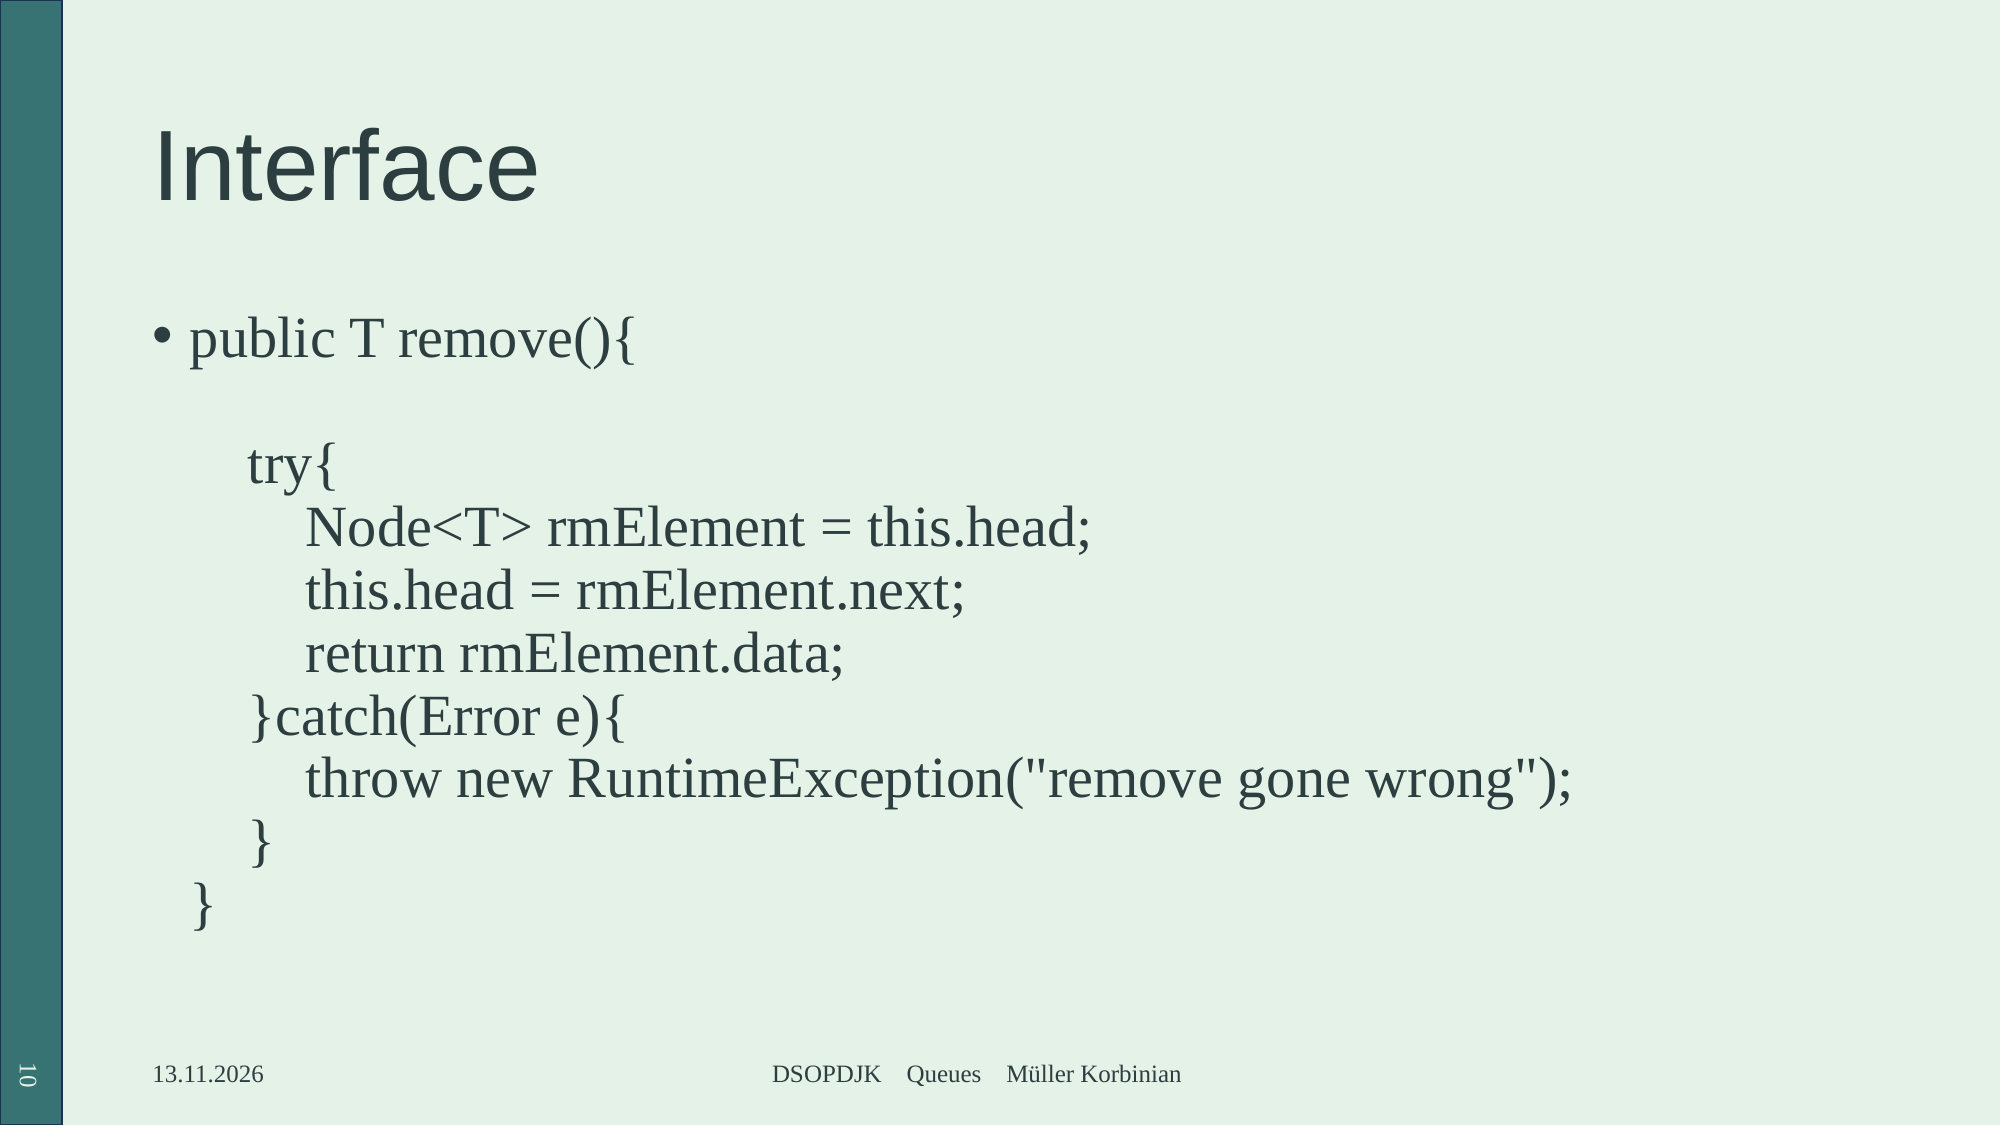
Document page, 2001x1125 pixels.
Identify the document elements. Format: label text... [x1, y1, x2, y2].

title Interface [137, 59, 1863, 278]
list public T remove(){ try{ Node<T> rmElement = this.head; this.head = rmElement.next; return rmElement.data; }catch(Error e){ throw new RuntimeException("remove gone wrong"); } } [137, 299, 1863, 1014]
slide_number 10 [0, 984, 60, 1103]
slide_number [137, 1042, 588, 1103]
footer DSOPDJK Queues Müller Korbinian [662, 1042, 1292, 1103]
